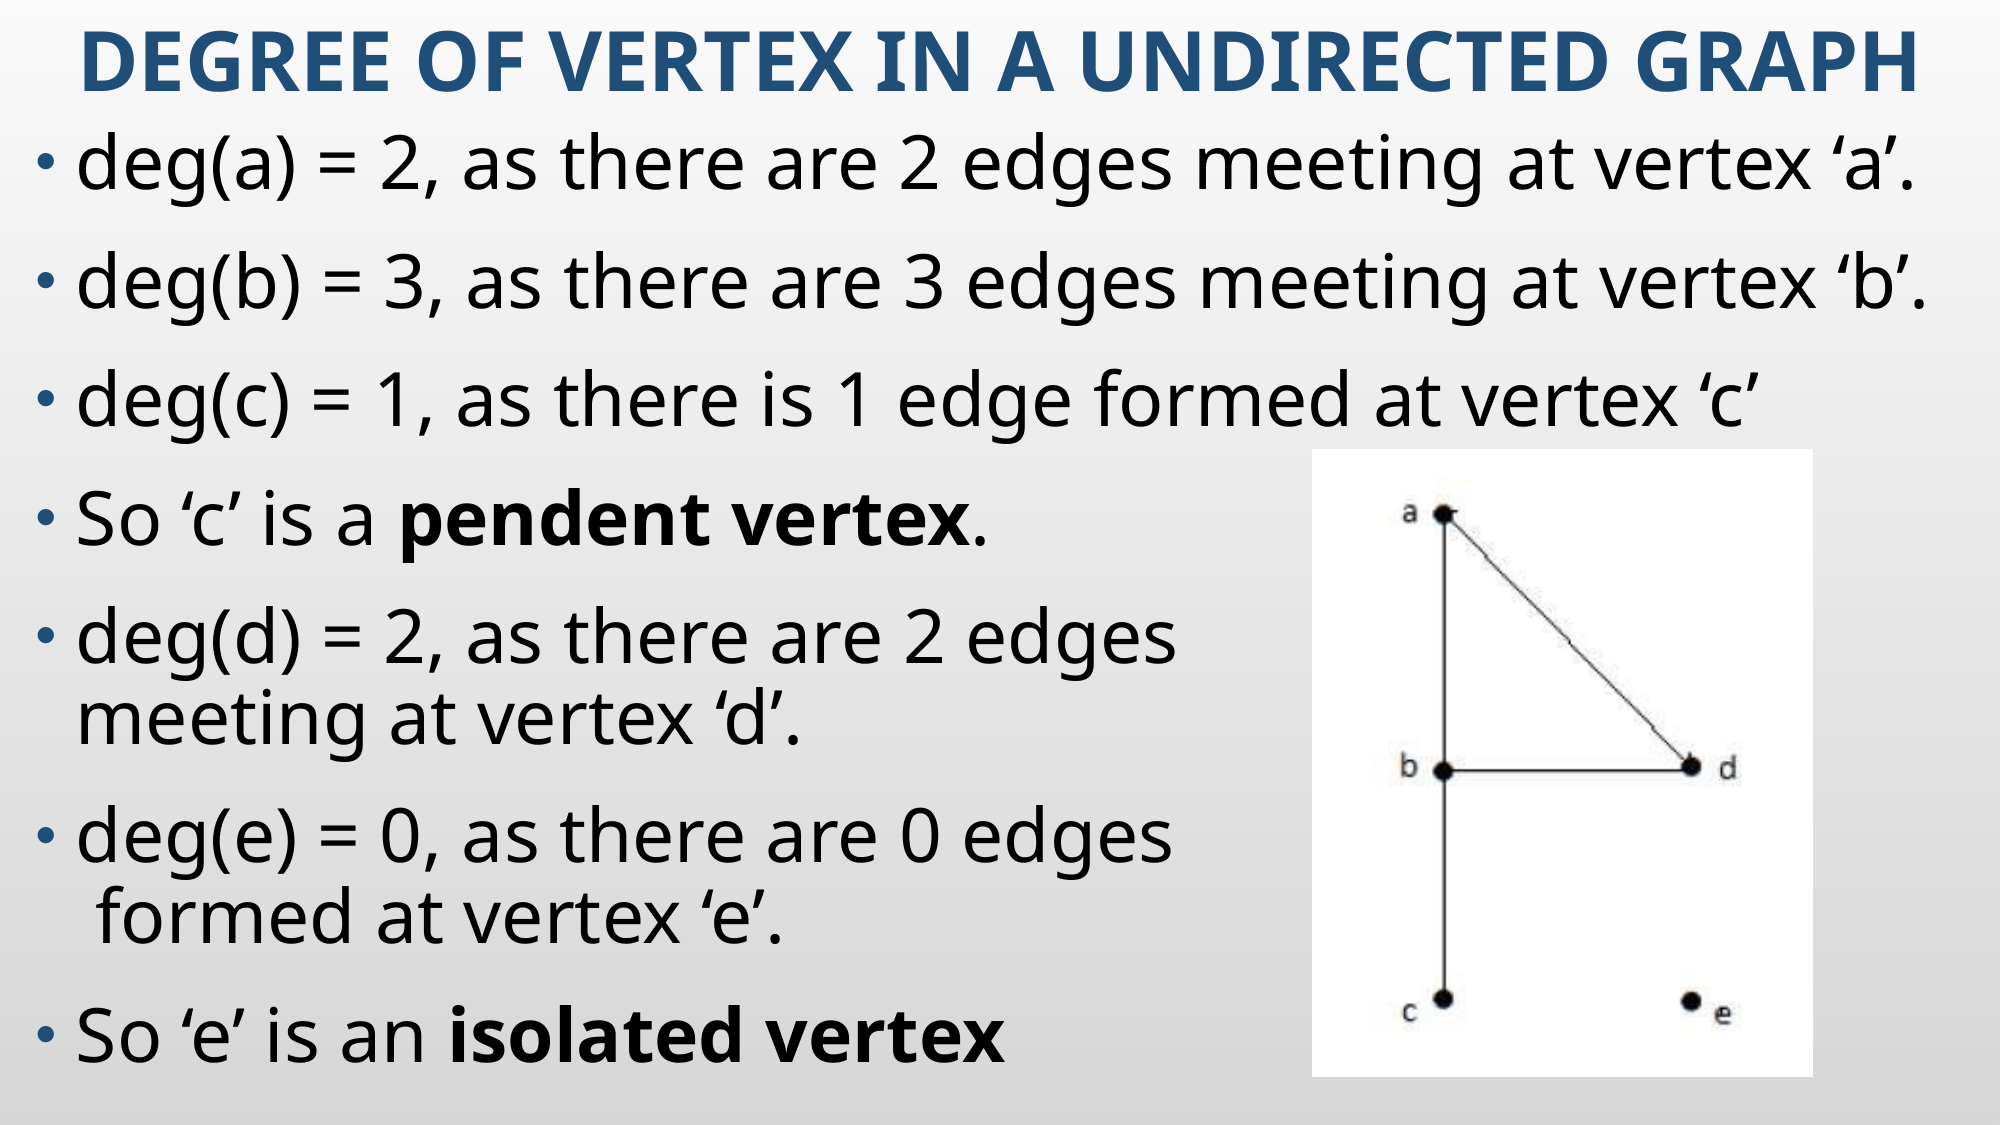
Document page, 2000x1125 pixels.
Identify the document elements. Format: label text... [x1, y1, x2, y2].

title Degree of Vertex in a UNDirected Graph [62, 0, 1988, 117]
list deg(a) = 2, as there are 2 edges meeting at vertex ‘a’. deg(b) = 3, as there are 3 edges meeting at vertex ‘b’. deg(c) = 1, as there is 1 edge formed at vertex ‘c’ So ‘c’ is a pendent vertex. deg(d) = 2, as there are 2 edges meeting at vertex ‘d’. deg(e) = 0, as there are 0 edges formed at vertex ‘e’. So ‘e’ is an isolated vertex [12, 117, 2000, 1125]
picture [1312, 449, 1813, 1077]
